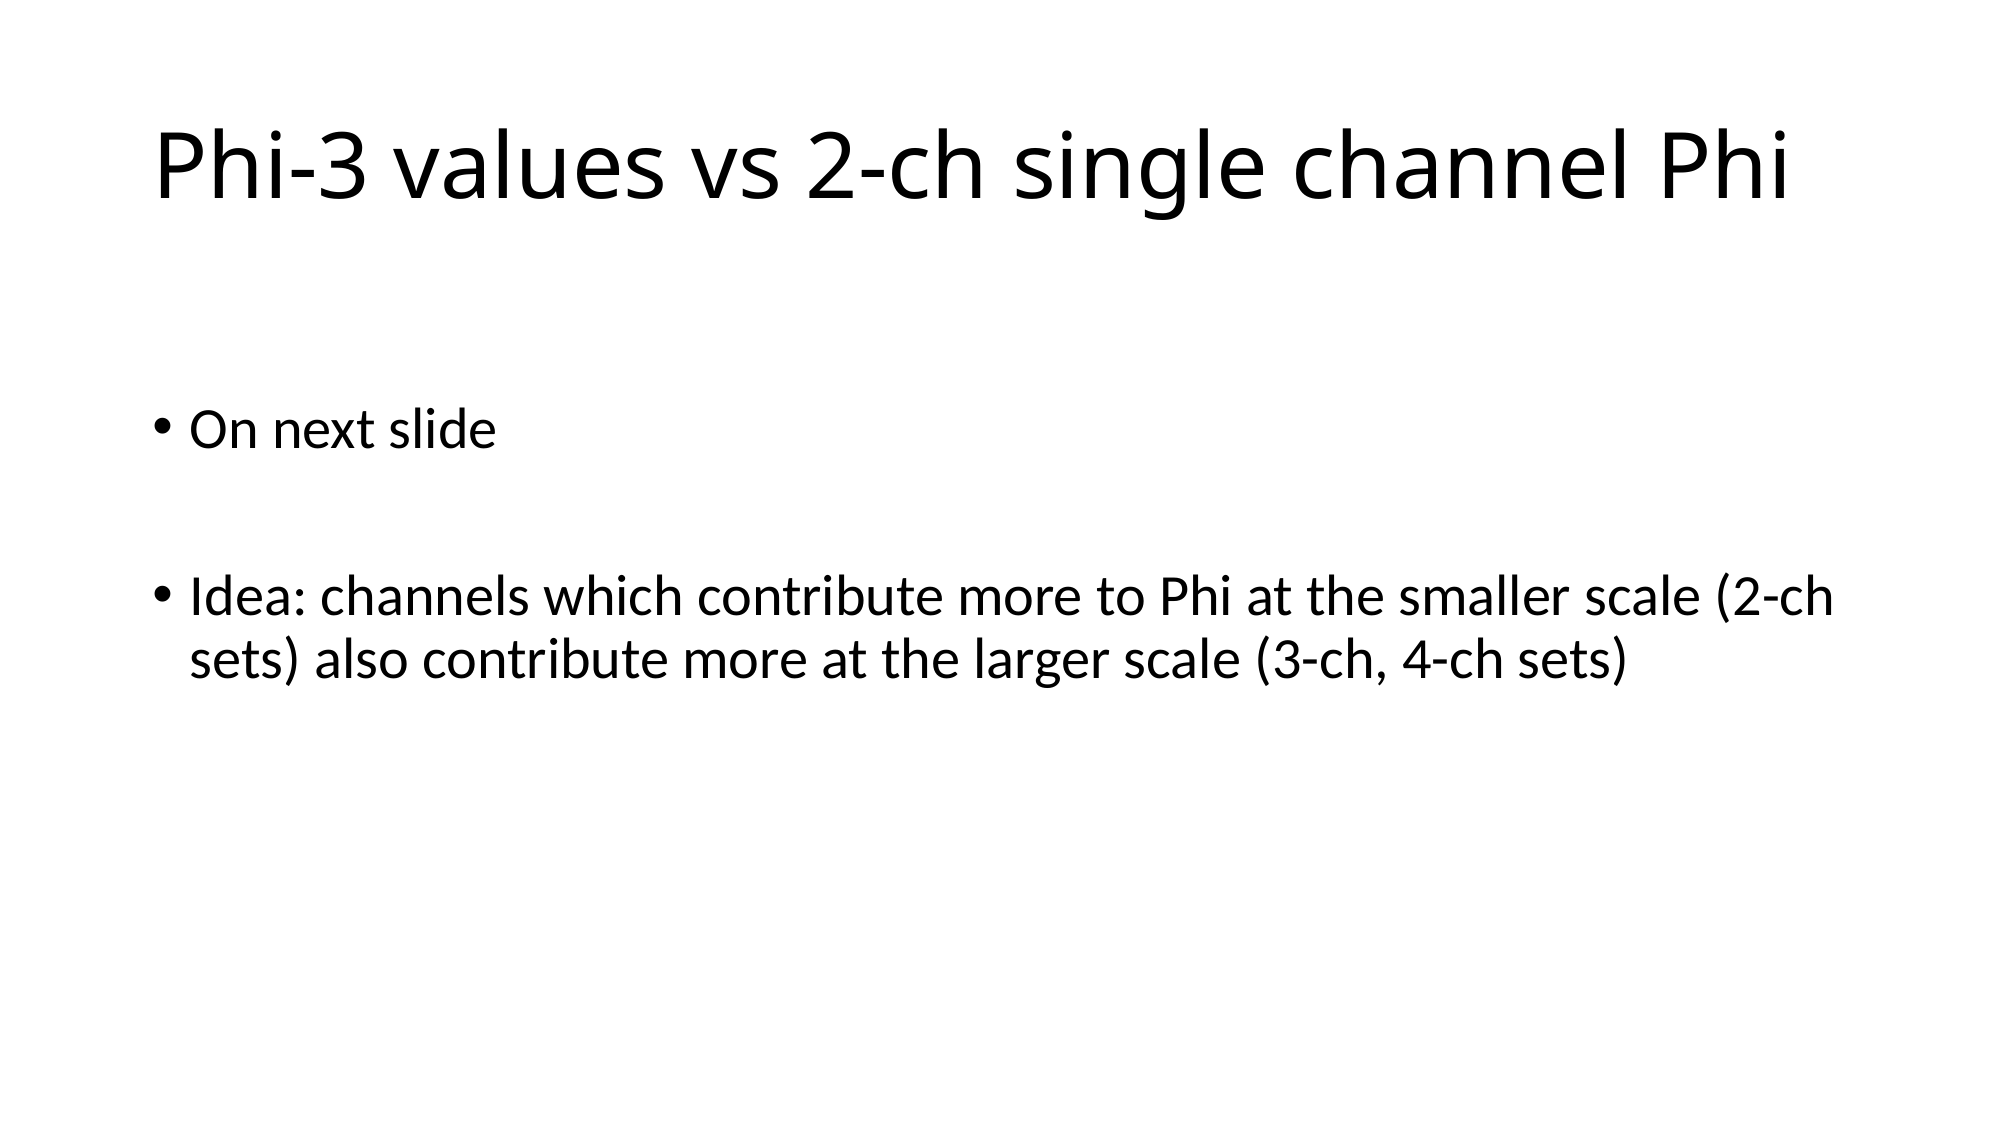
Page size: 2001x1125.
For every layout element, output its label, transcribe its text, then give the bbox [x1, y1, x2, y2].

list On next slide Idea: channels which contribute more to Phi at the smaller scale (2-ch sets) also contribute more at the larger scale (3-ch, 4-ch sets) [137, 299, 1863, 1014]
title Phi-3 values vs 2-ch single channel Phi [137, 59, 1863, 278]
